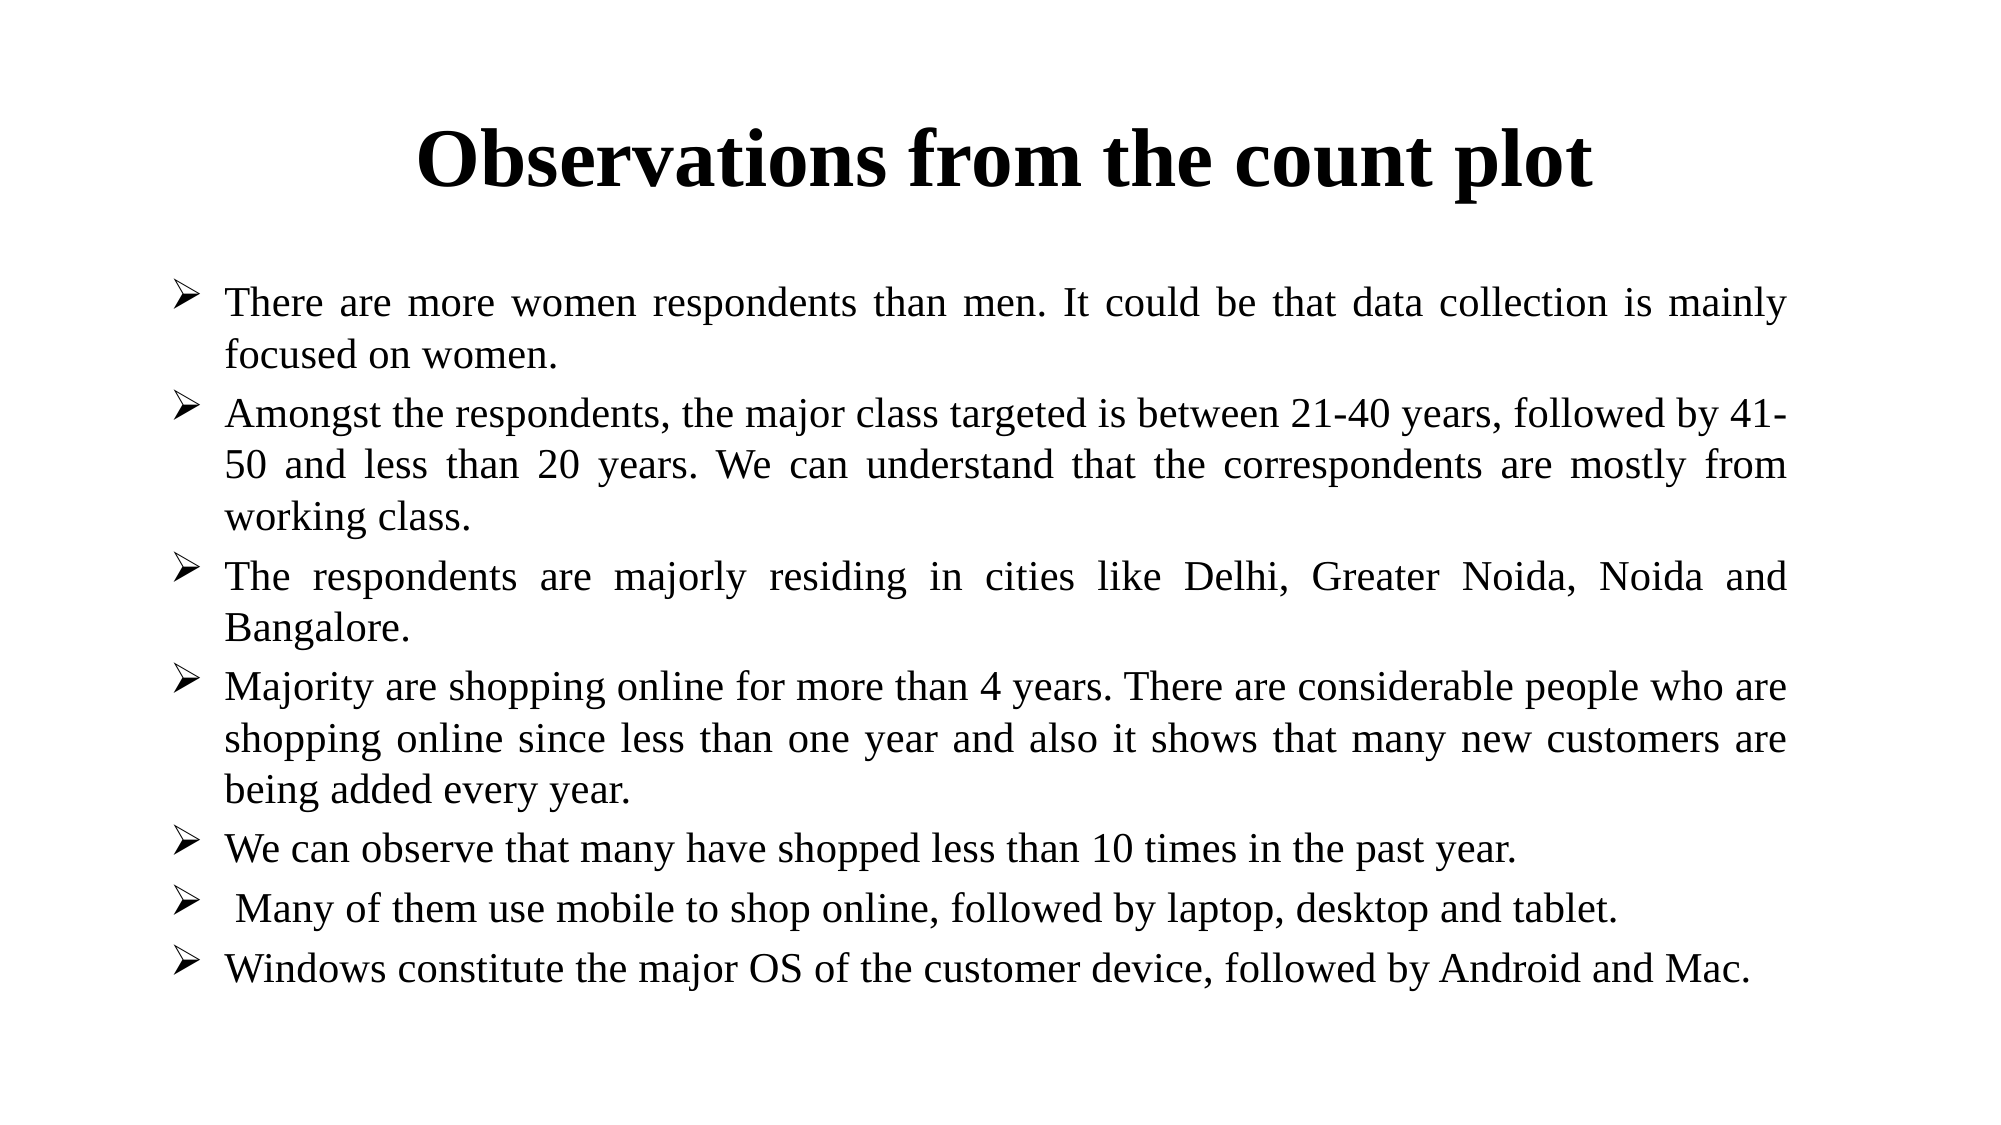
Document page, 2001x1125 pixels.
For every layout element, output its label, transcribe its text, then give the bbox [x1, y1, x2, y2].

list There are more women respondents than men. It could be that data collection is mainly focused on women. Amongst the respondents, the major class targeted is between 21-40 years, followed by 41-50 and less than 20 years. We can understand that the correspondents are mostly from working class. The respondents are majorly residing in cities like Delhi, Greater Noida, Noida and Bangalore. Majority are shopping online for more than 4 years. There are considerable people who are shopping online since less than one year and also it shows that many new customers are being added every year. We can observe that many have shopped less than 10 times in the past year. Many of them use mobile to shop online, followed by laptop, desktop and tablet. Windows constitute the major OS of the customer device, followed by Android and Mac. [155, 266, 1806, 1056]
title Observations from the count plot [180, 47, 1830, 215]
